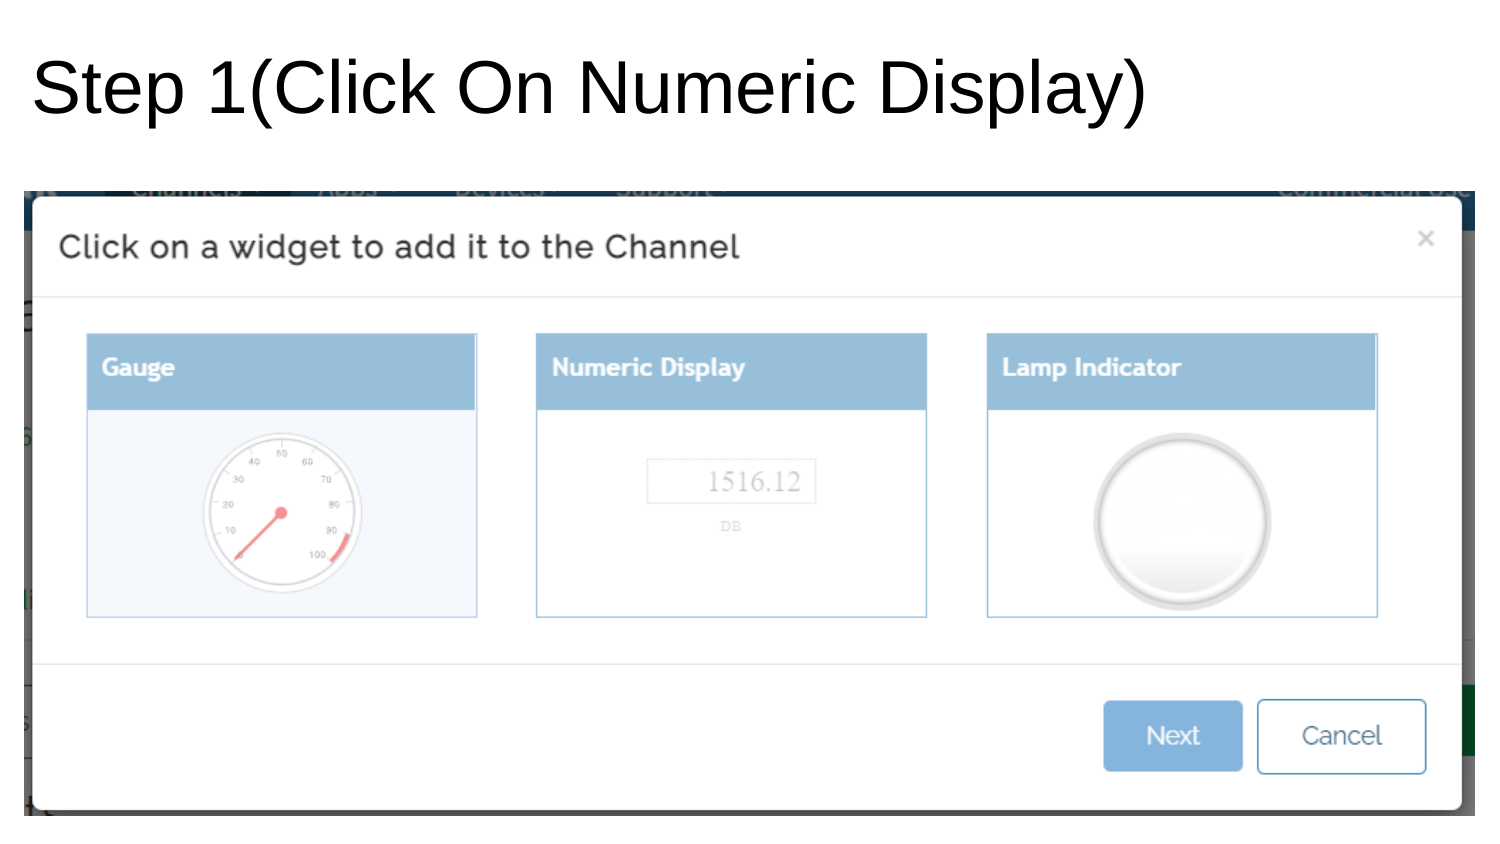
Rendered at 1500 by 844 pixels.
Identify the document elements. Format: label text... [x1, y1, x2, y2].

picture [24, 191, 1476, 817]
title Step 1(Click On Numeric Display) [16, 23, 1415, 118]
